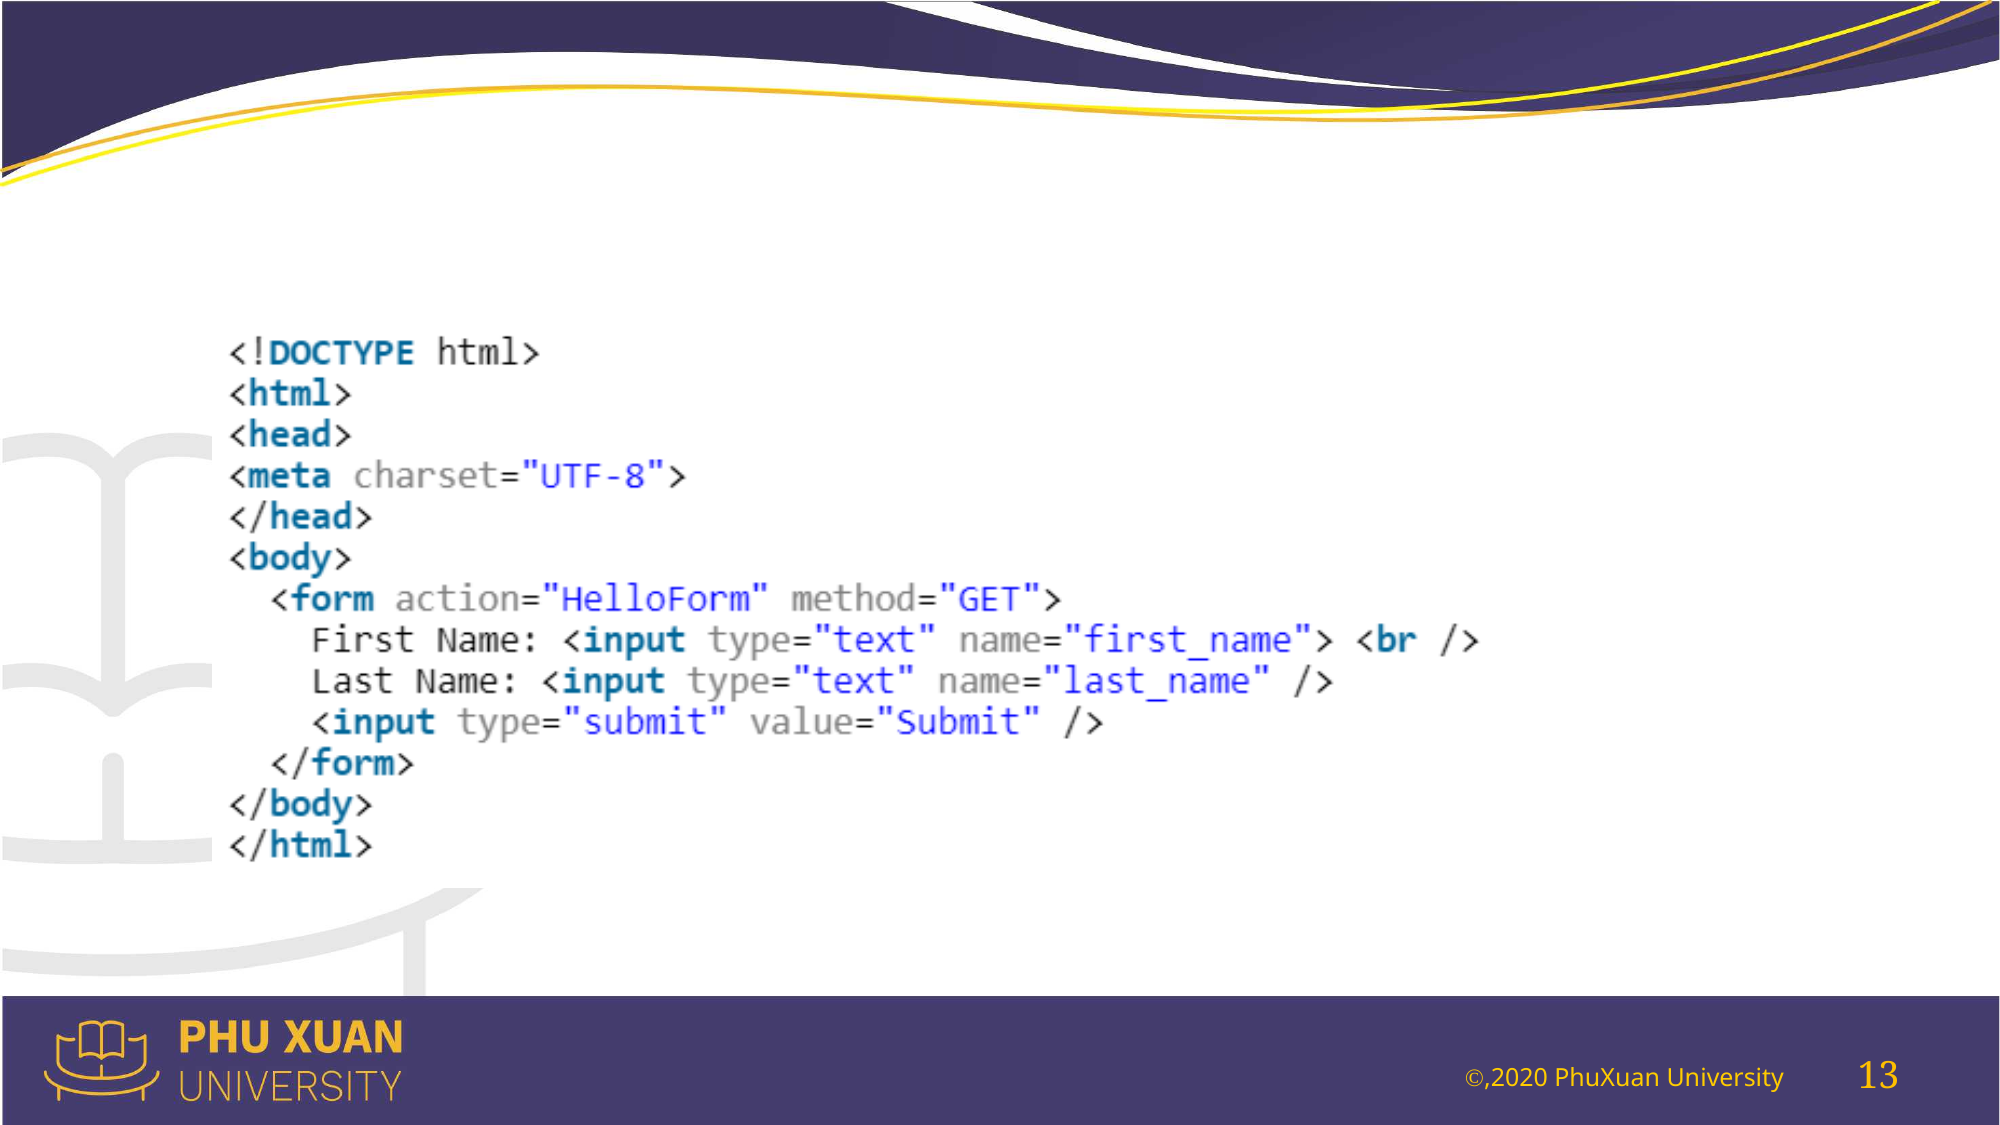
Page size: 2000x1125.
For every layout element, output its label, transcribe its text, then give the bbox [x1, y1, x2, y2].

picture [0, 0, 2000, 1125]
slide_number 13 [1732, 1042, 1900, 1103]
